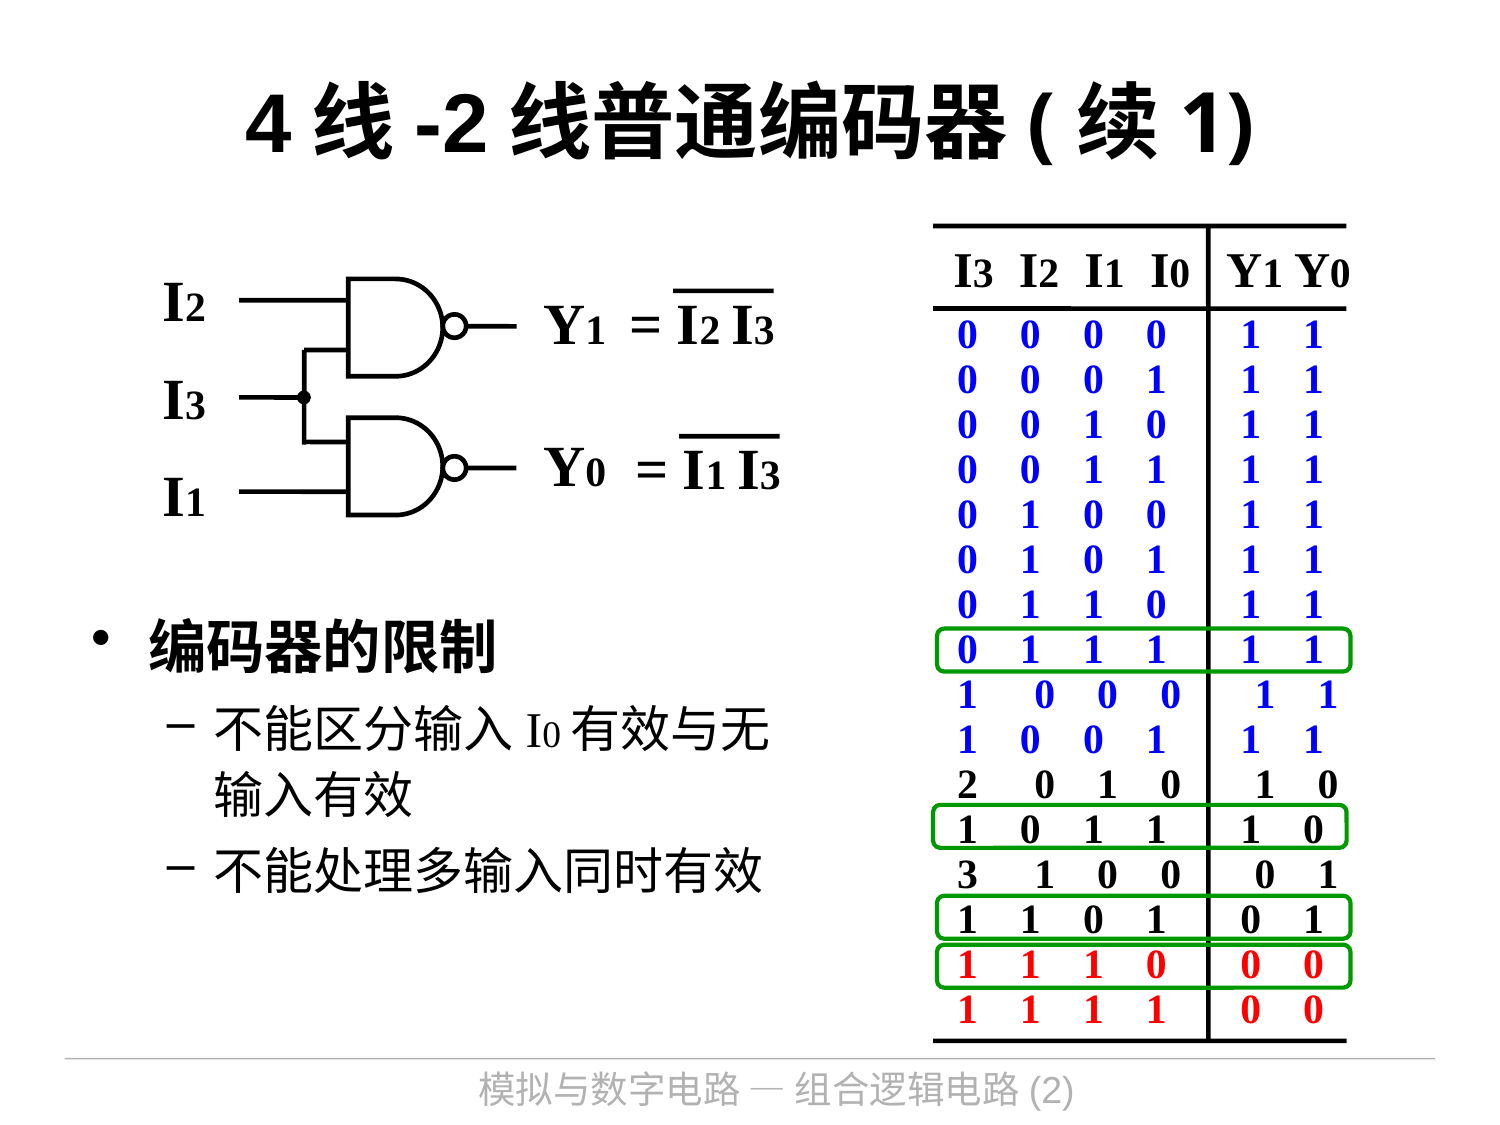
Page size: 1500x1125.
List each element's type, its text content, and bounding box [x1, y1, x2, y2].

slide_number [64, 1058, 348, 1125]
text_box Y1 [528, 279, 612, 364]
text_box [147, 255, 517, 536]
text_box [932, 225, 1368, 1042]
text_box Y0 [528, 420, 622, 506]
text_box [614, 278, 840, 365]
footer 模拟与数字电路 — 组合逻辑电路(2) [373, 1058, 1179, 1125]
list 编码器的限制 不能区分输入I0有效与无输入有效 不能处理多输入同时有效 [76, 595, 797, 1047]
title 4线-2线普通编码器(续1) [75, 24, 1425, 213]
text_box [620, 423, 845, 510]
slide_number [1230, 1058, 1431, 1125]
